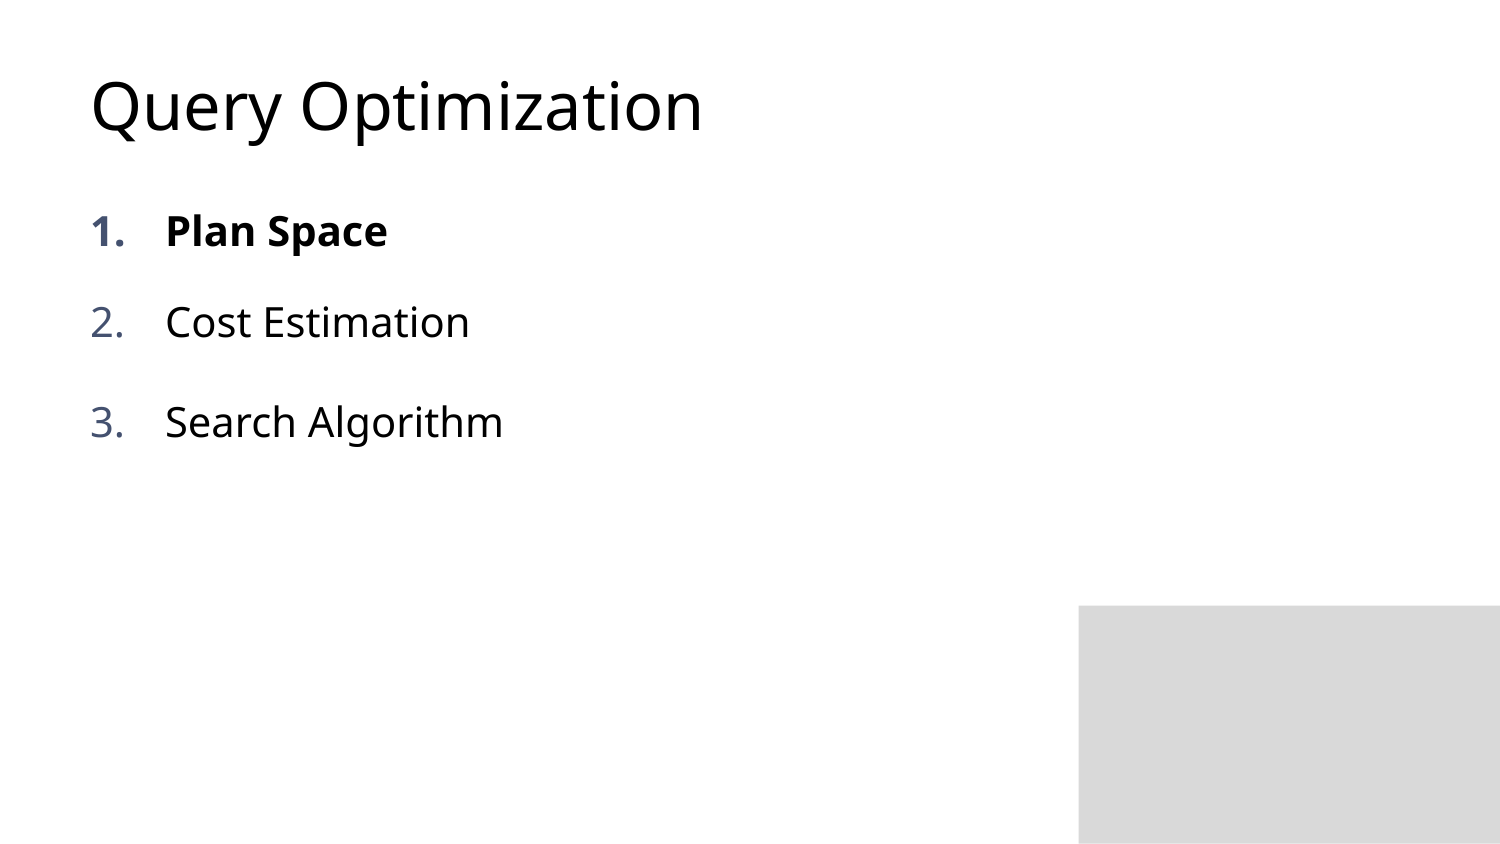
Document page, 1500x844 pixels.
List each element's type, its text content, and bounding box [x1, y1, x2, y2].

list Plan Space Cost Estimation Search Algorithm [75, 196, 1425, 754]
title Query Optimization [75, 33, 1425, 175]
